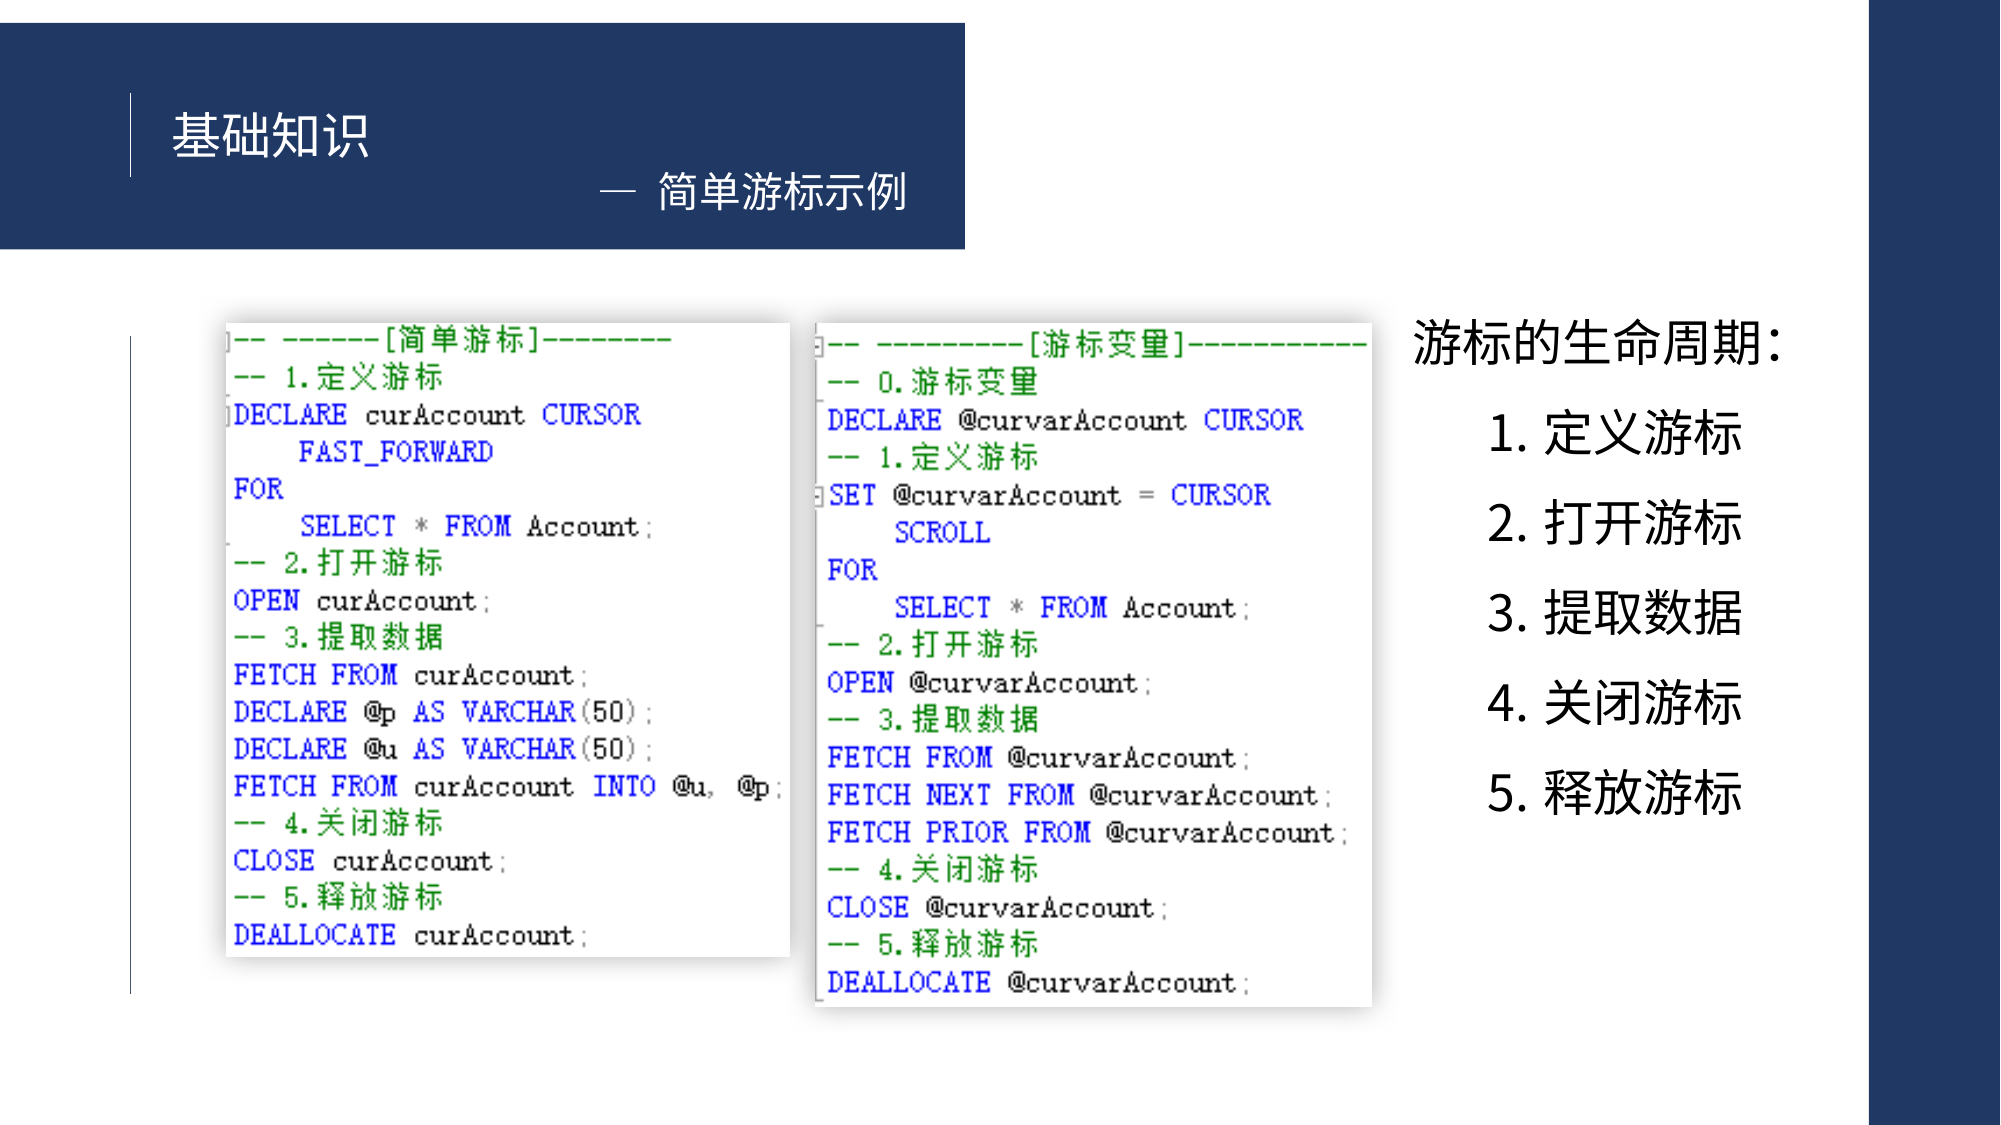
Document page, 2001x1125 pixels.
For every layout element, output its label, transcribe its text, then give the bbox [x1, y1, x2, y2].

text_box [1868, 0, 2000, 1125]
text_box — 简单游标示例 [322, 158, 924, 273]
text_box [130, 93, 860, 178]
text_box [0, 22, 966, 250]
text_box 游标的生命周期： 定义游标 打开游标 提取数据 关闭游标 释放游标 [1397, 274, 1814, 829]
picture [815, 323, 1372, 1007]
picture [226, 323, 790, 957]
